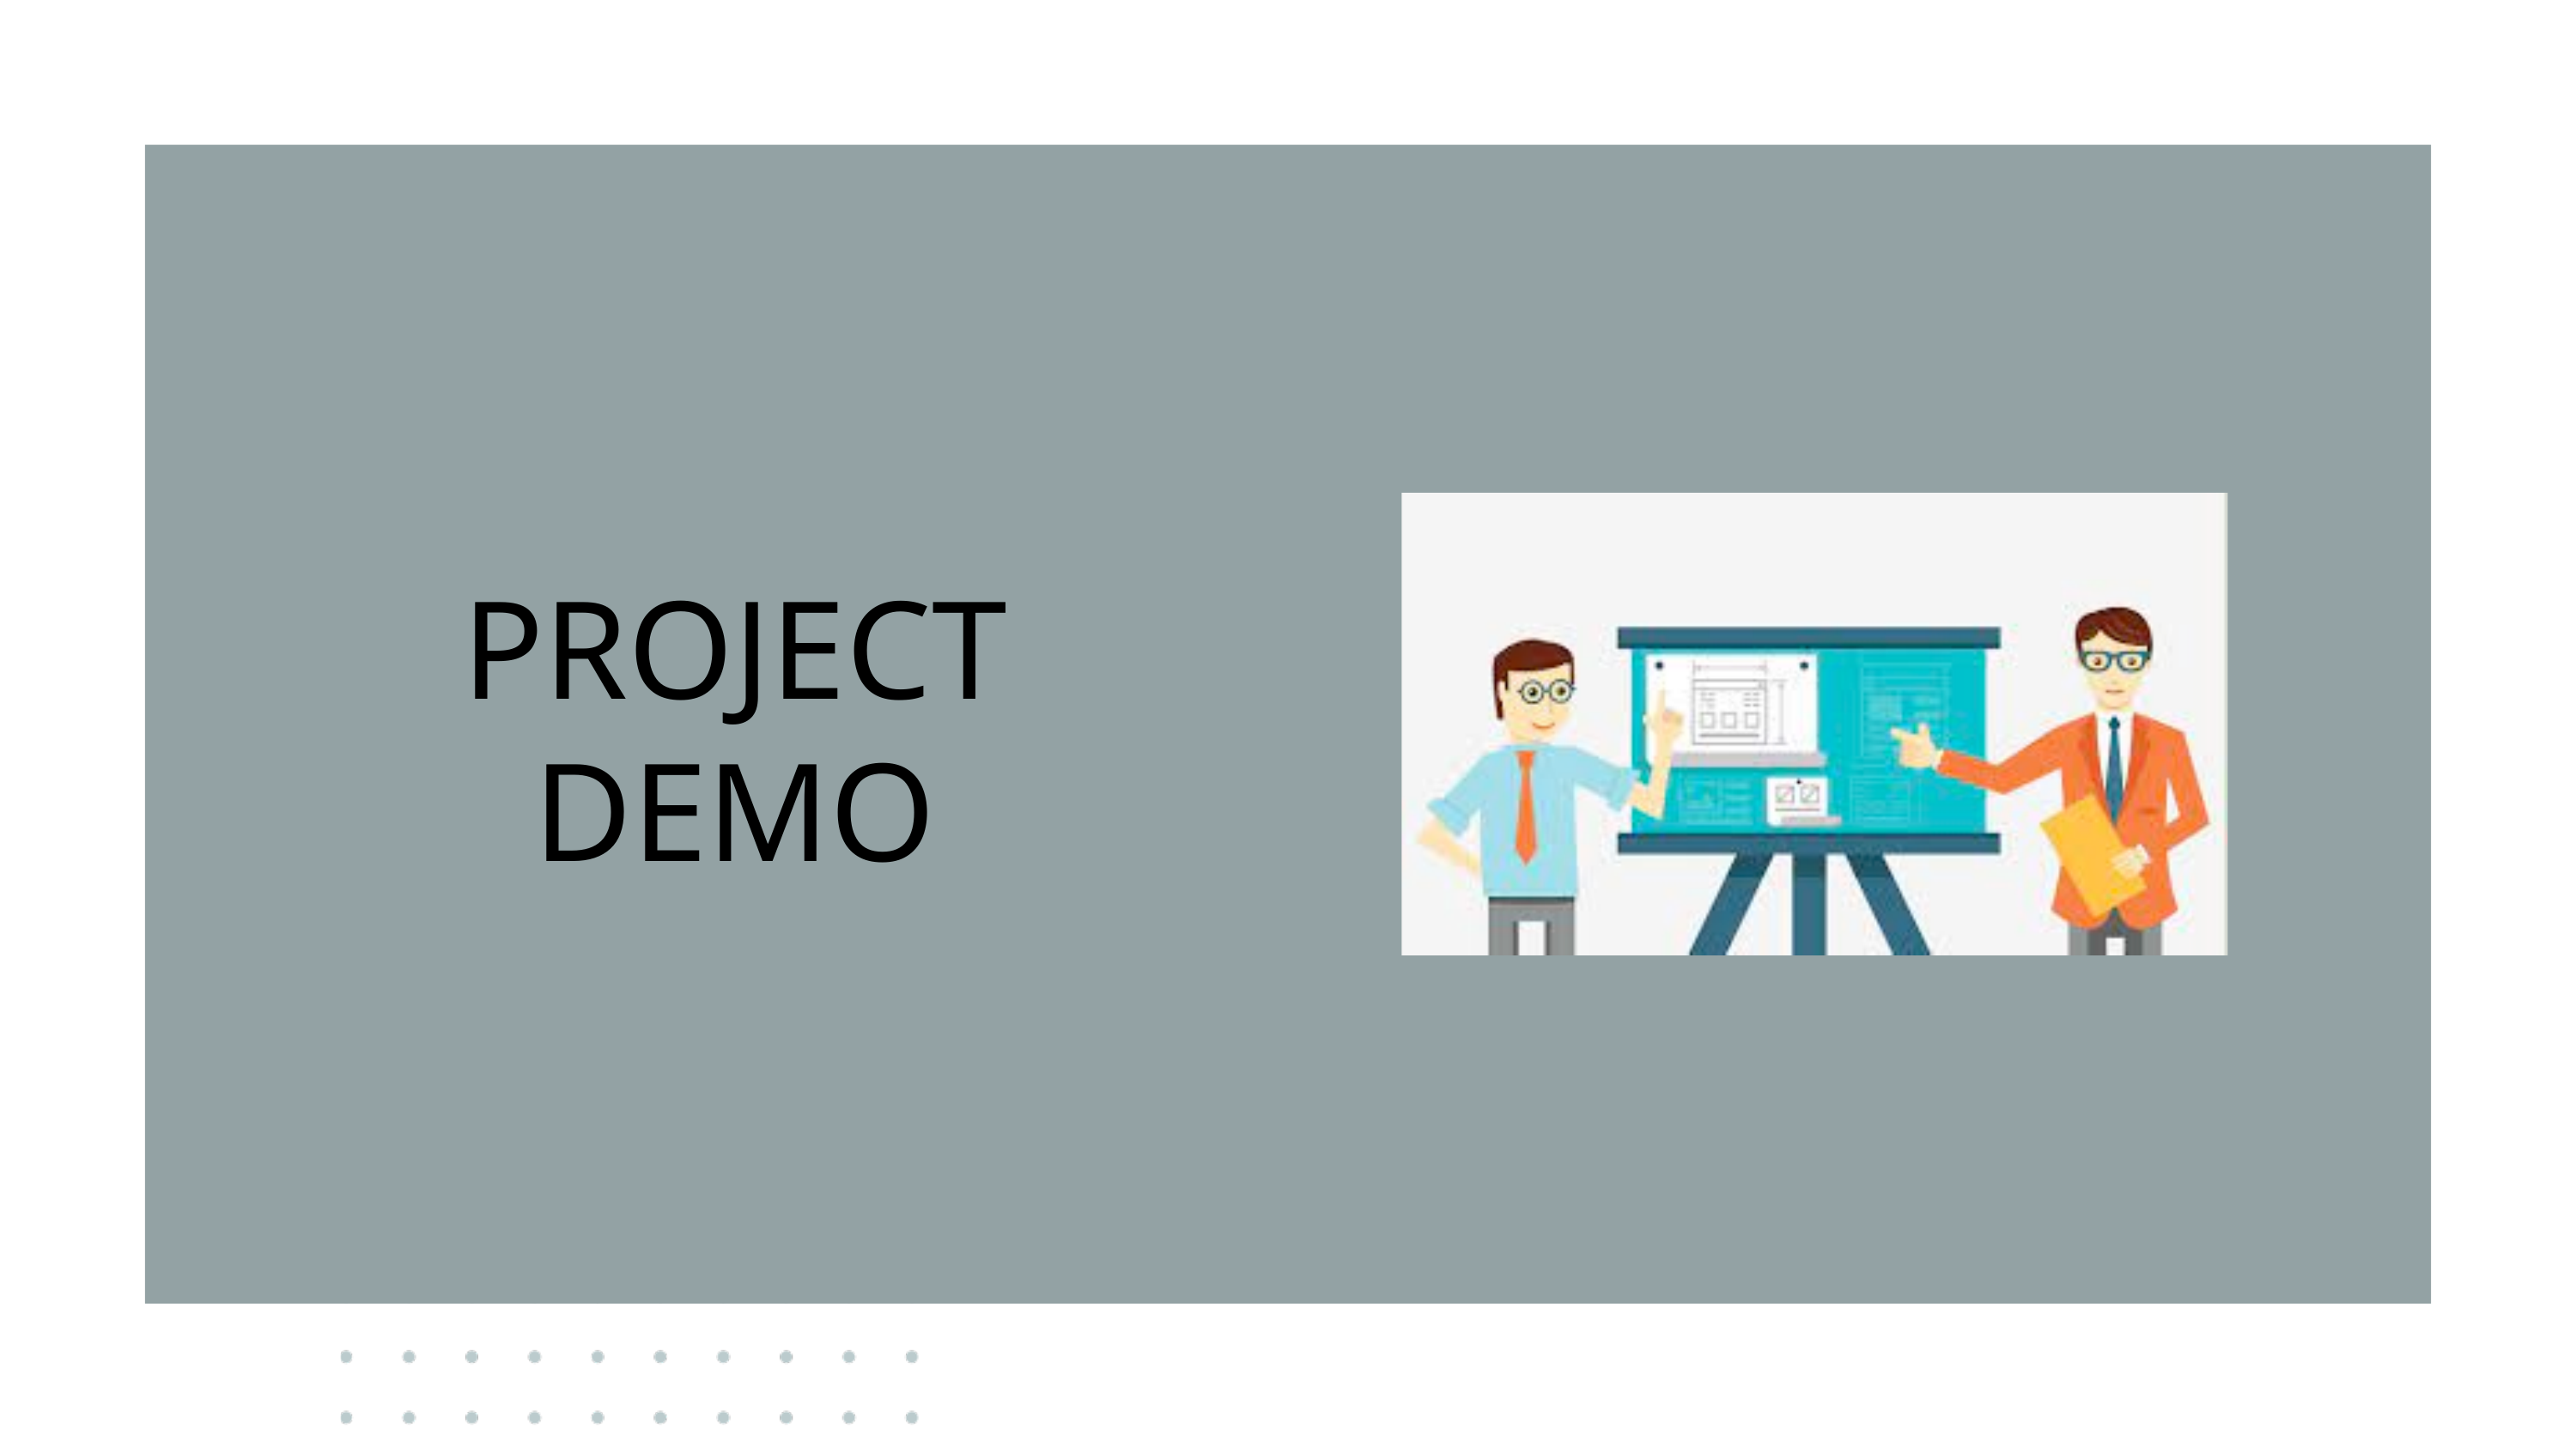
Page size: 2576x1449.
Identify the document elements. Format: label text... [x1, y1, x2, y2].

text_box [1401, 493, 2228, 956]
text_box PROJECT DEMO [386, 563, 1084, 888]
text_box [144, 144, 2432, 1304]
text_box [340, 1304, 919, 1449]
